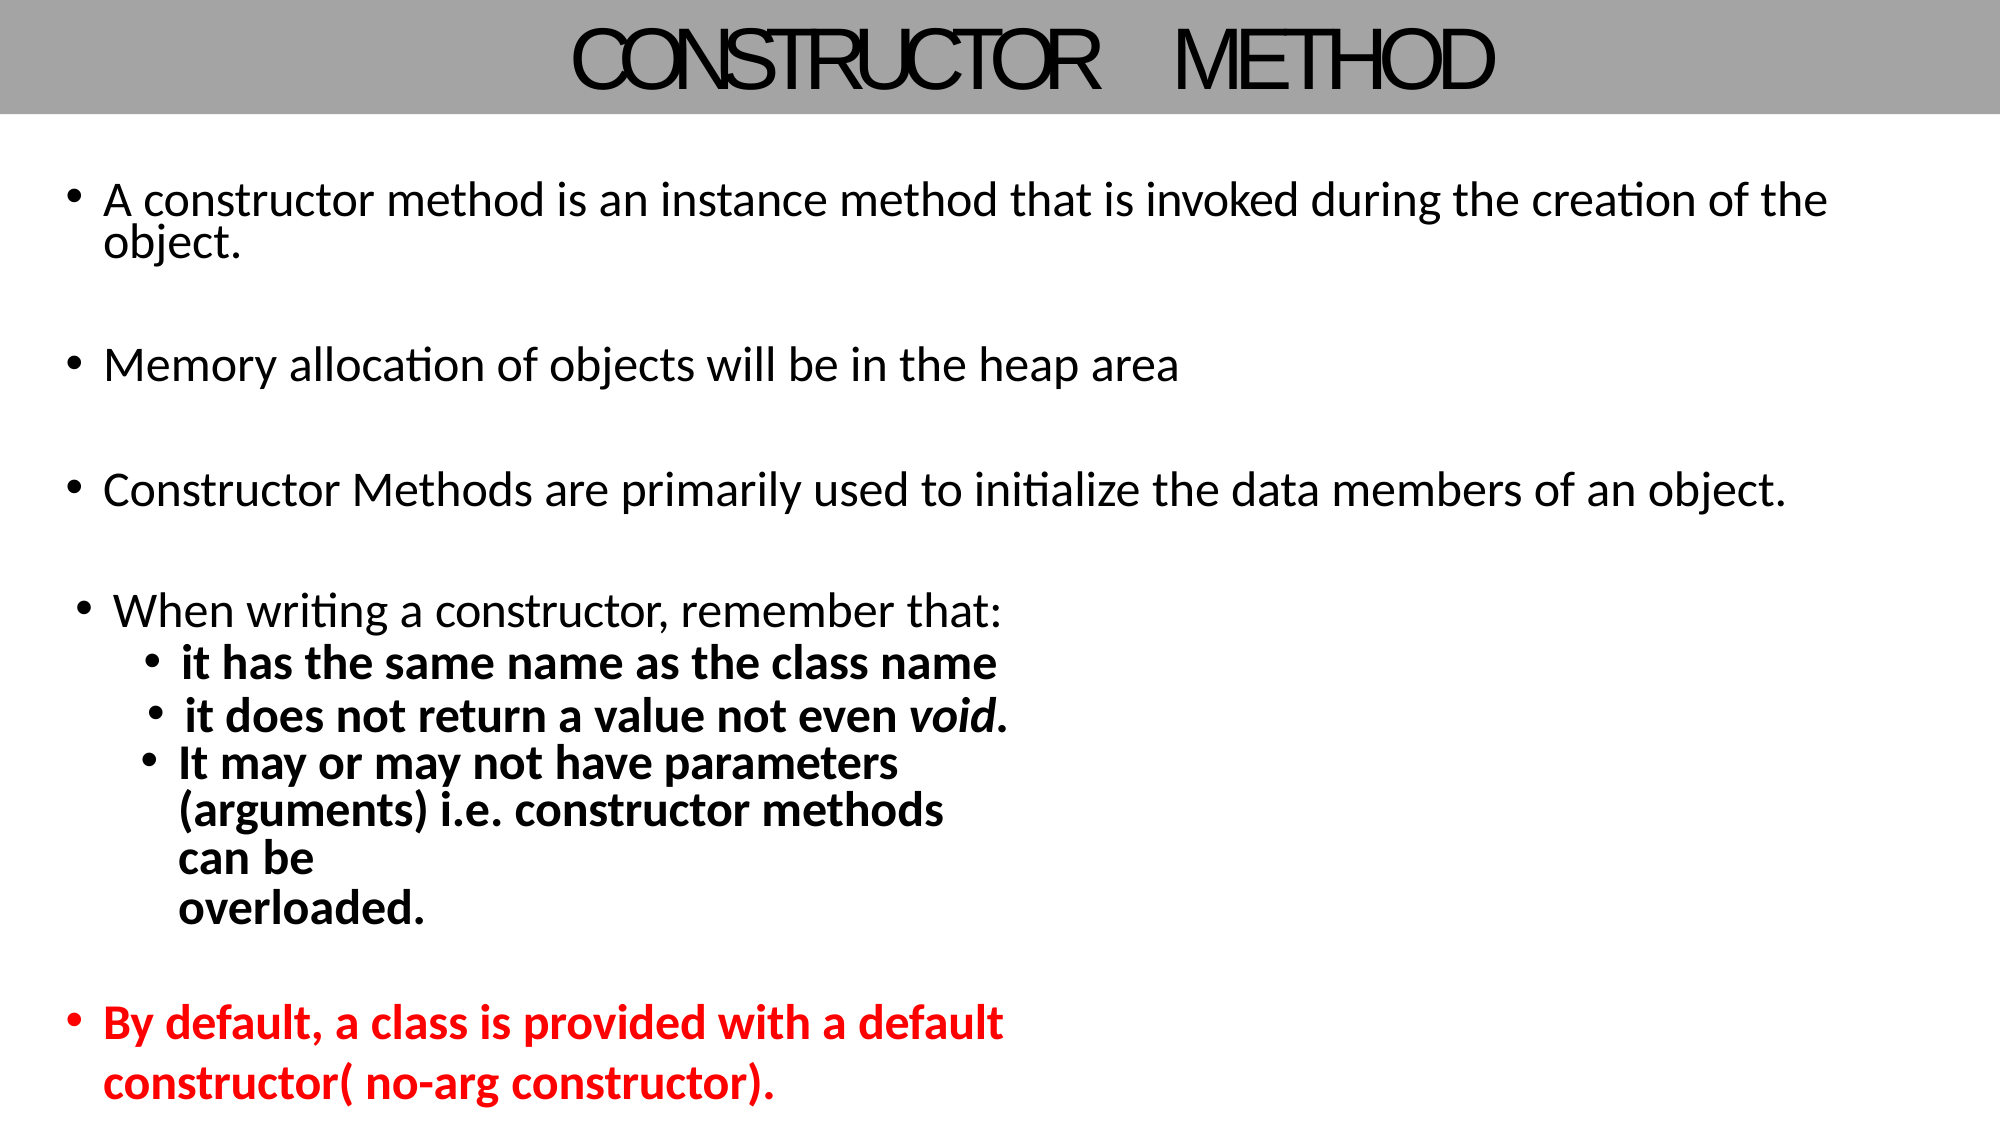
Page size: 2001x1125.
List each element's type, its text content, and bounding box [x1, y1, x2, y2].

text_box [1650, 0, 2000, 115]
title CONSTRUCTOR METHOD [567, 0, 1650, 163]
text_box [0, 0, 567, 115]
text_box A constructor method is an instance method that is invoked during the creation of the object. Memory allocation of objects will be in the heap area Constructor Methods are primarily used to initialize the data members of an object. When writing a constructor, remember that: it has the same name as the class name it does not return a value not even void. It may or may not have parameters (arguments) i.e. constructor methods can be overloaded. By default, a class is provided with a default constructor( no-arg constructor). [63, 163, 1844, 1110]
